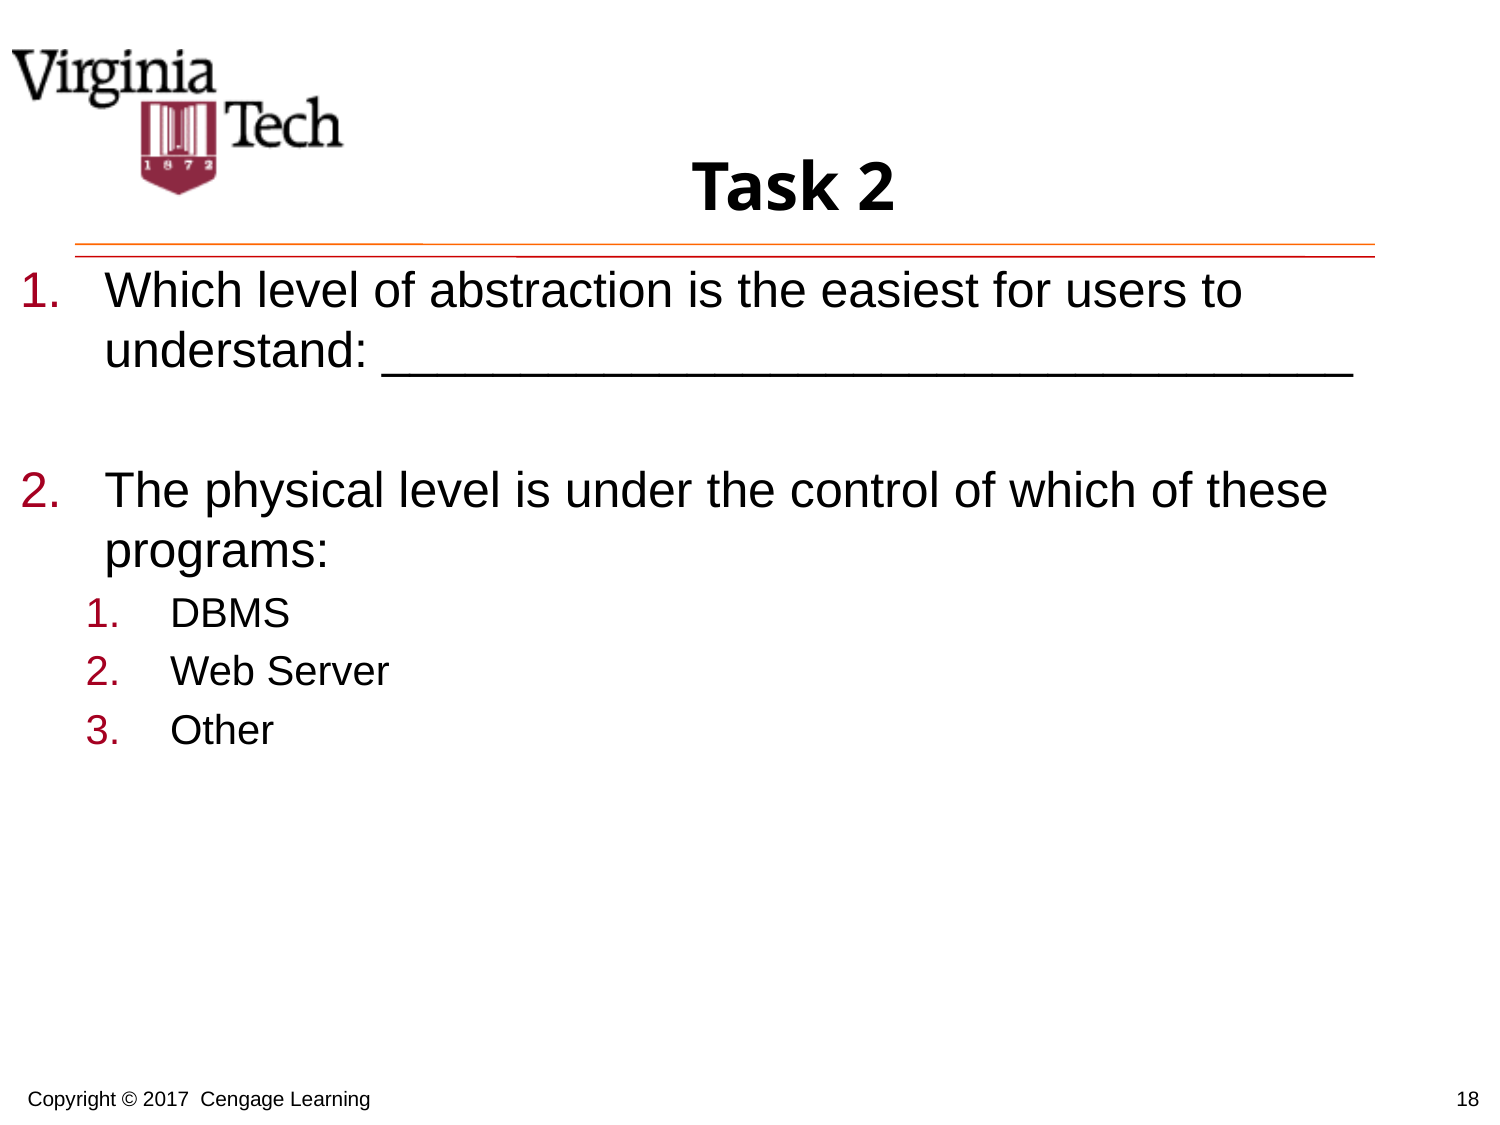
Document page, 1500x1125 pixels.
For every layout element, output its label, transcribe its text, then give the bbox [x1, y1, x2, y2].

title Task 2 [300, 84, 1288, 249]
picture [12, 49, 350, 197]
text_box Copyright © 2017 Cengage Learning [12, 1078, 488, 1116]
list Which level of abstraction is the easiest for users to understand: ___________________________________ The physical level is under the control of which of these programs: DBMS Web Server Other [5, 249, 1500, 1013]
text_box 18 [1441, 1077, 1500, 1116]
